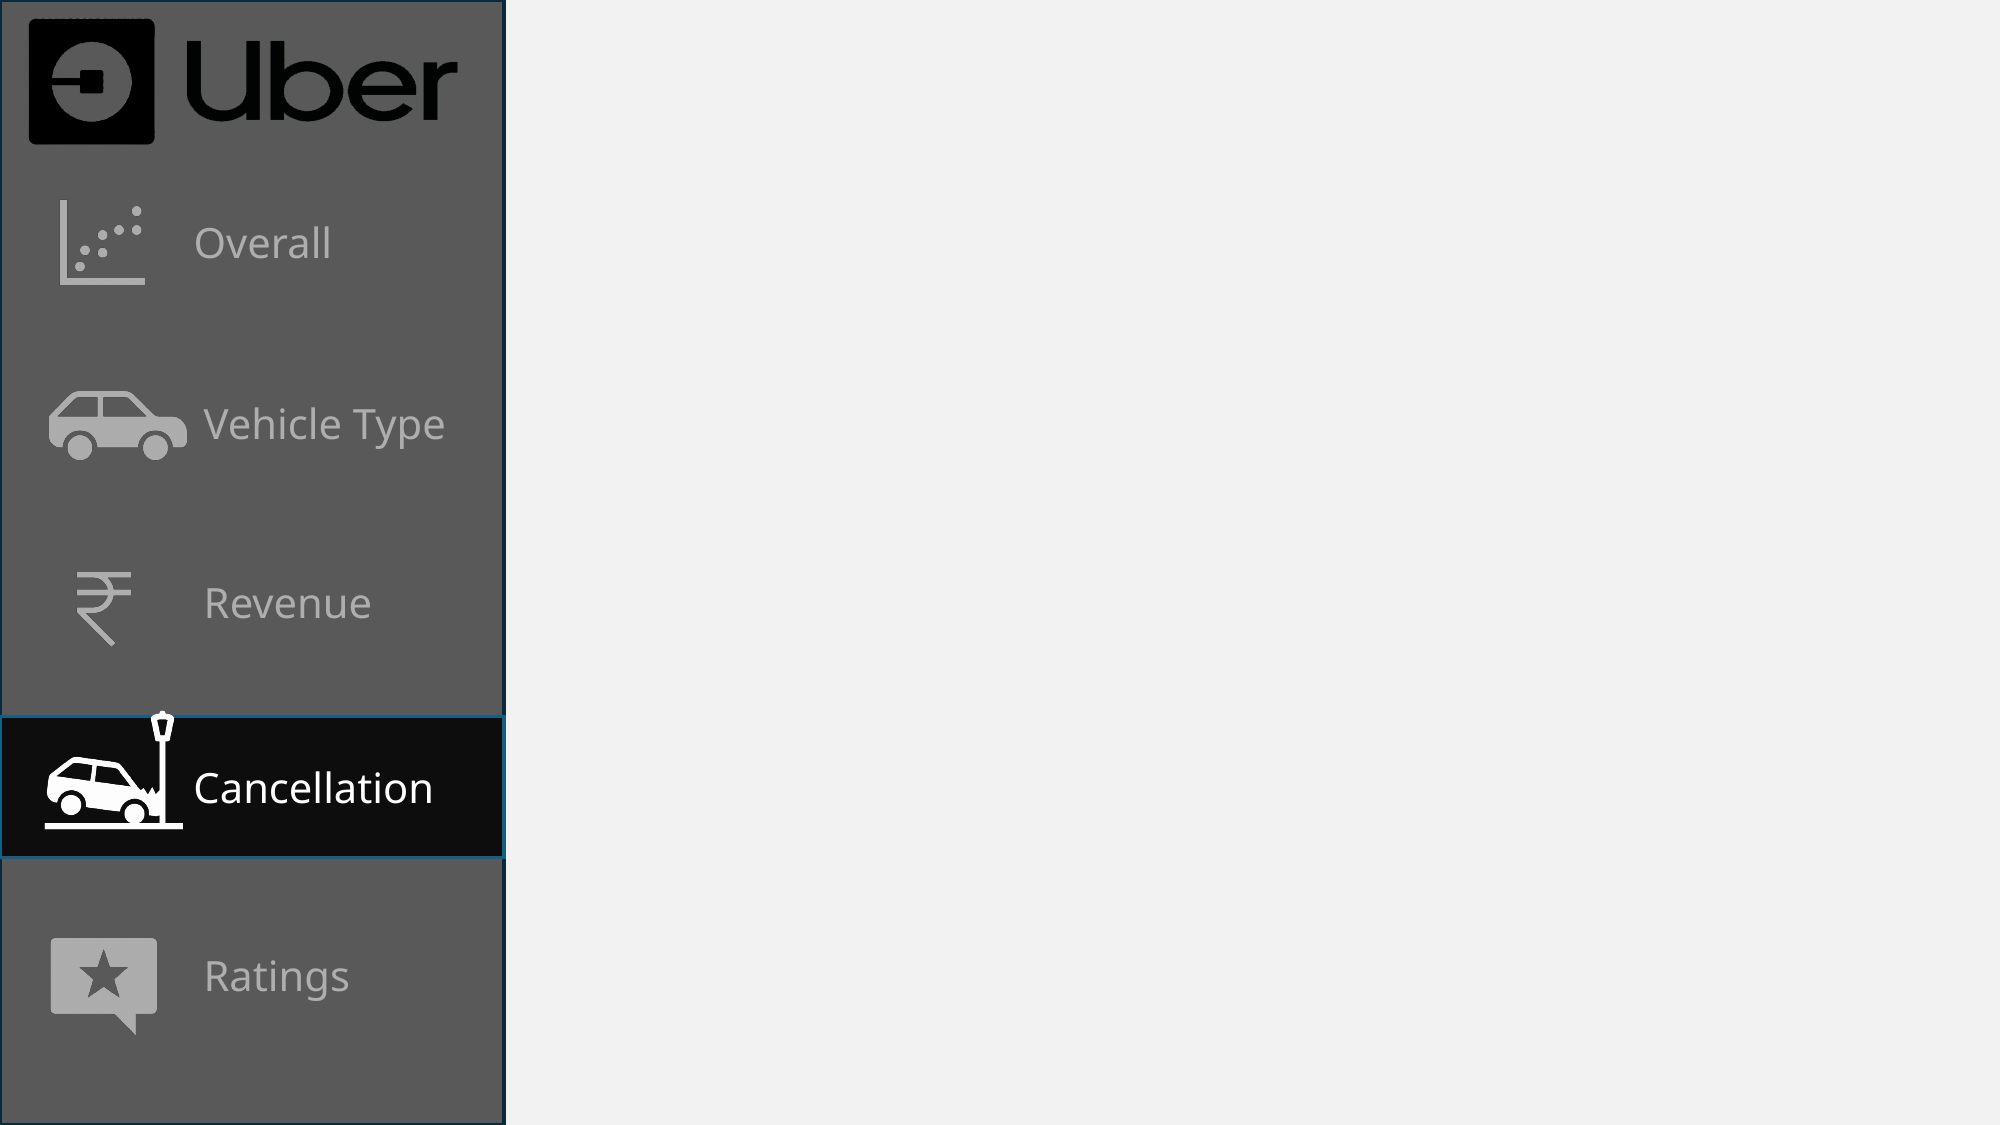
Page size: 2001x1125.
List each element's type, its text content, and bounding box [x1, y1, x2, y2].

picture [28, 911, 180, 1063]
picture [41, 350, 193, 502]
picture [56, 562, 151, 657]
text_box Cancellation [190, 754, 477, 819]
text_box [0, 859, 506, 1125]
picture [0, 0, 499, 303]
text_box Revenue [188, 569, 402, 634]
text_box [0, 715, 506, 859]
text_box [0, 0, 506, 715]
text_box Ratings [188, 942, 488, 1008]
text_box Vehicle Type [193, 390, 505, 455]
picture [38, 693, 190, 845]
text_box Overall [178, 209, 392, 274]
